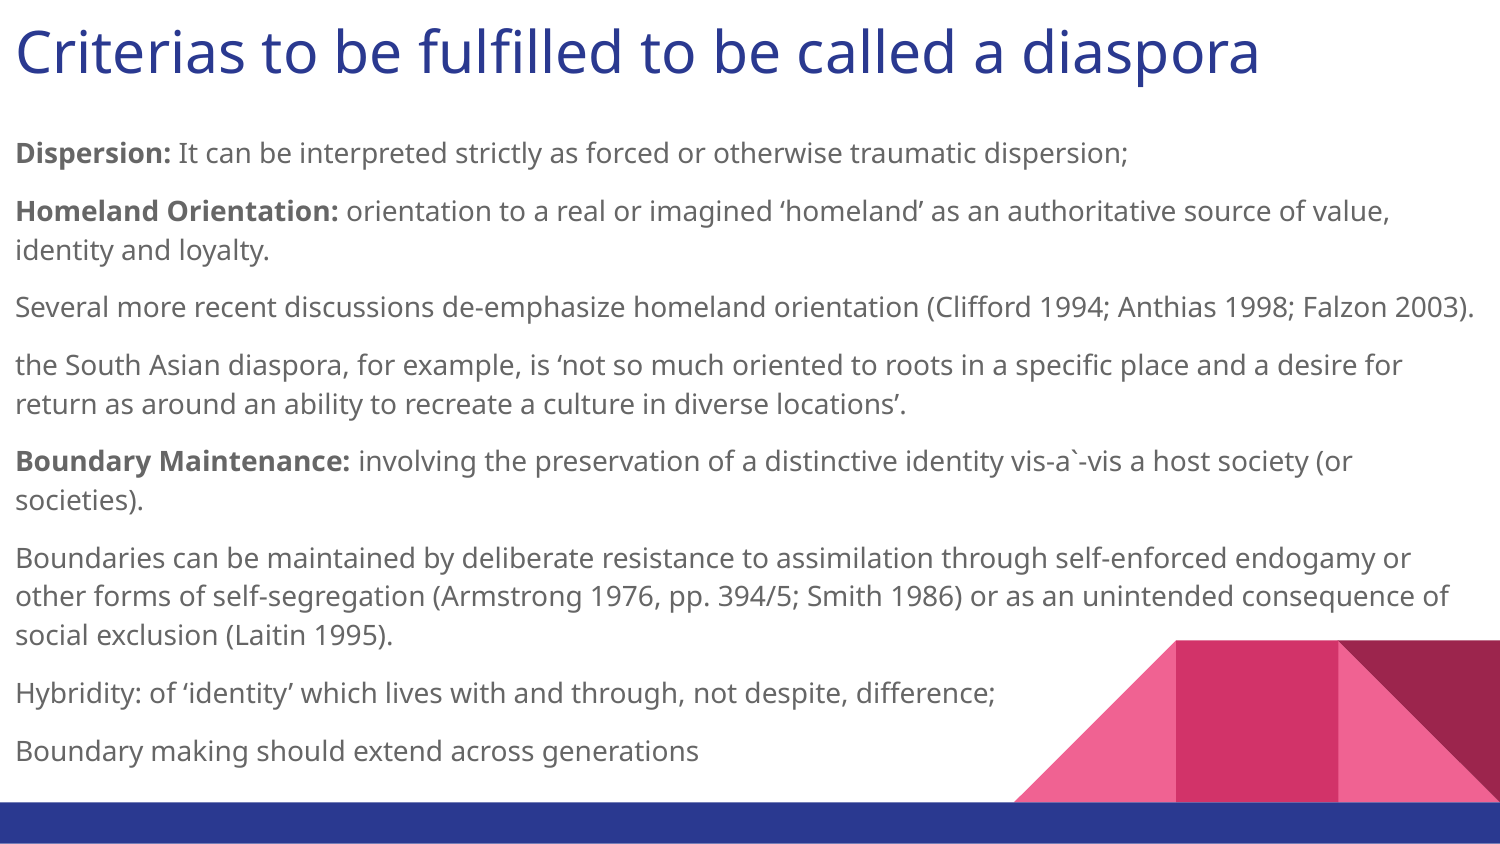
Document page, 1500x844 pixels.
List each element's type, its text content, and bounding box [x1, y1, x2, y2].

title Criterias to be fulfilled to be called a diaspora [0, 0, 1449, 101]
list Dispersion: It can be interpreted strictly as forced or otherwise traumatic dispersion; Homeland Orientation: orientation to a real or imagined ‘homeland’ as an authoritative source of value, identity and loyalty. Several more recent discussions de-emphasize homeland orientation (Clifford 1994; Anthias 1998; Falzon 2003). the South Asian diaspora, for example, is ‘not so much oriented to roots in a specific place and a desire for return as around an ability to recreate a culture in diverse locations’. Boundary Maintenance: involving the preservation of a distinctive identity vis-a`-vis a host society (or societies). Boundaries can be maintained by deliberate resistance to assimilation through self-enforced endogamy or other forms of self-segregation (Armstrong 1976, pp. 394/5; Smith 1986) or as an unintended consequence of social exclusion (Laitin 1995). Hybridity: of ‘identity’ which lives with and through, not despite, difference; Boundary making should extend across generations [0, 115, 1500, 802]
